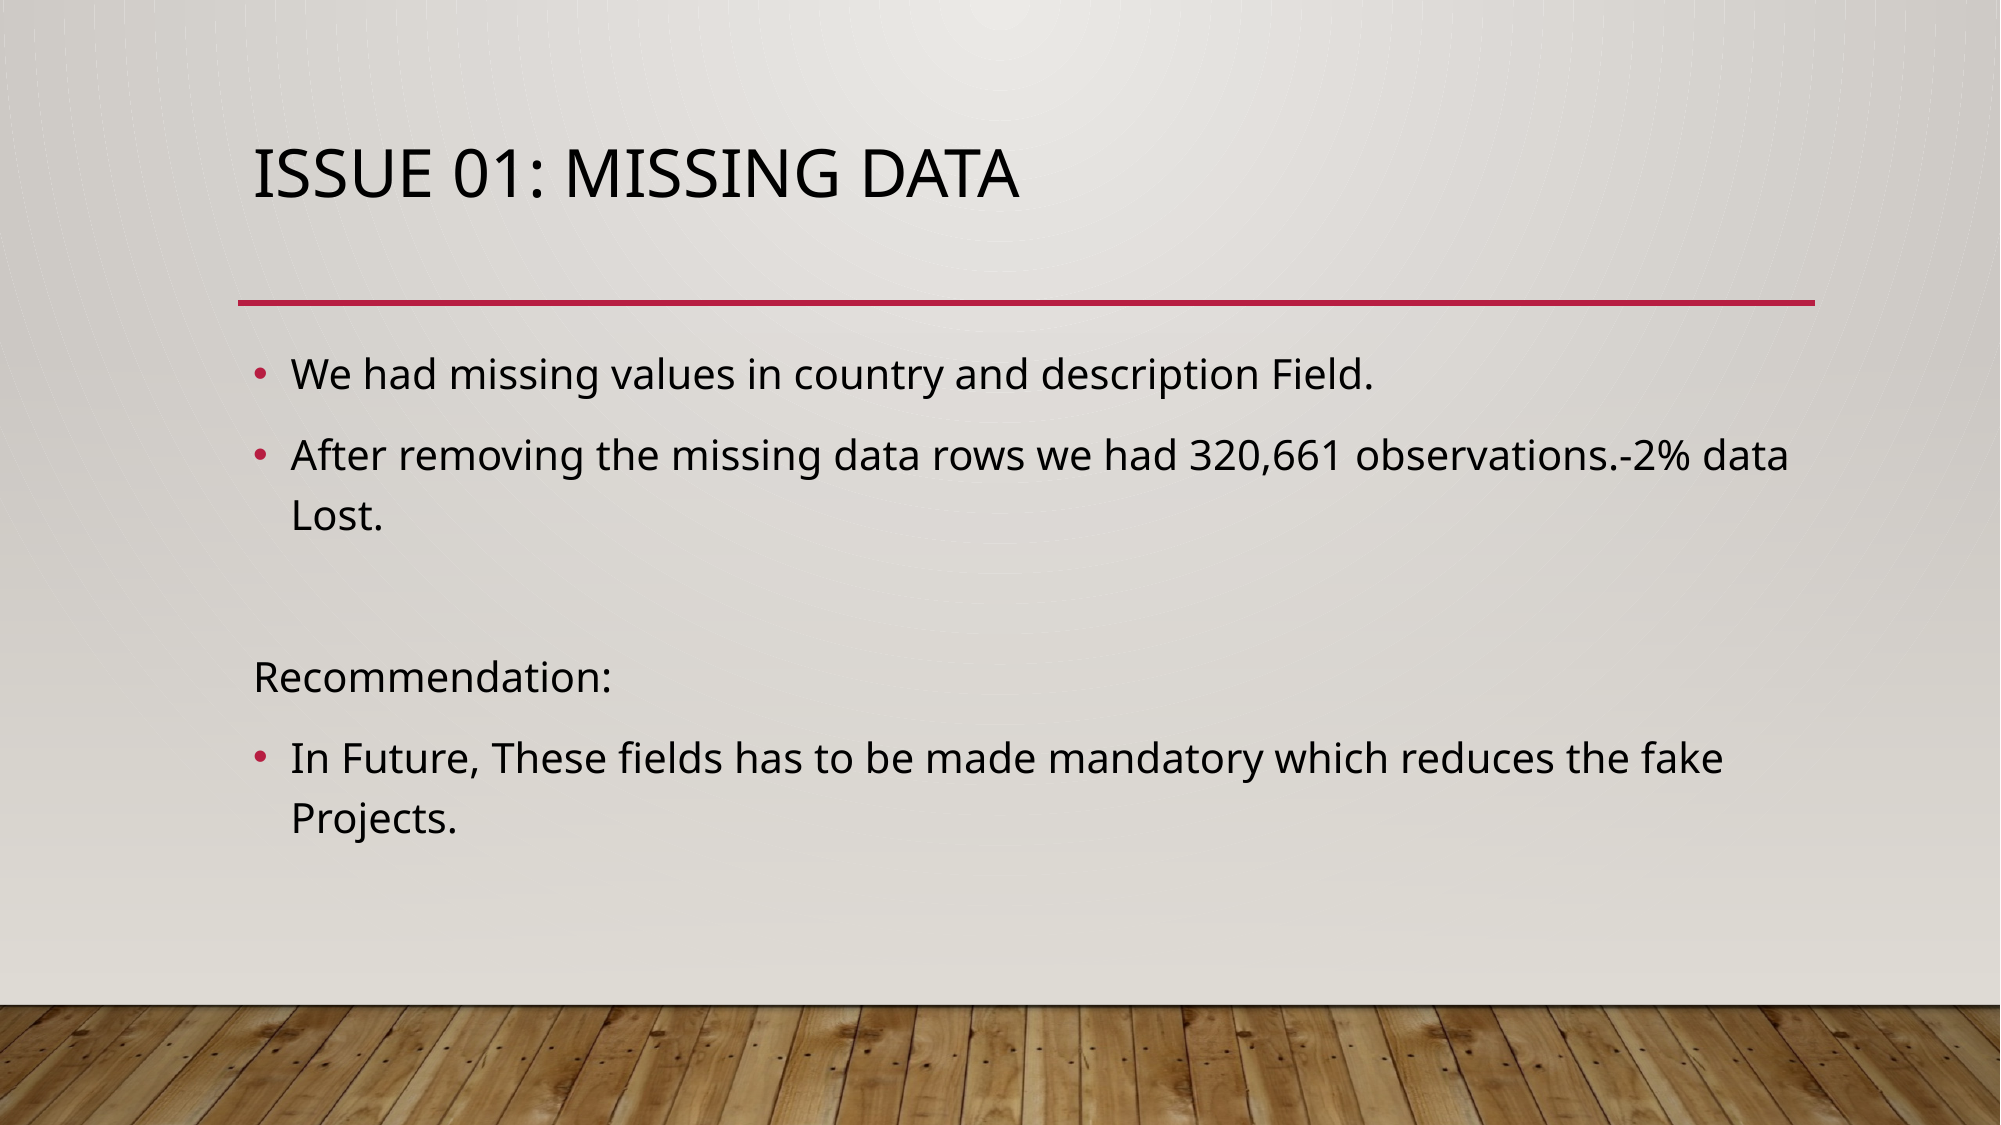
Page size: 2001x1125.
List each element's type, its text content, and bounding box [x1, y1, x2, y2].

picture [0, 1005, 2000, 1125]
title Issue 01: Missing Data [238, 131, 1814, 305]
list We had missing values in country and description Field. After removing the missing data rows we had 320,661 observations.-2% data Lost. Recommendation: In Future, These fields has to be made mandatory which reduces the fake Projects. [238, 330, 1814, 897]
